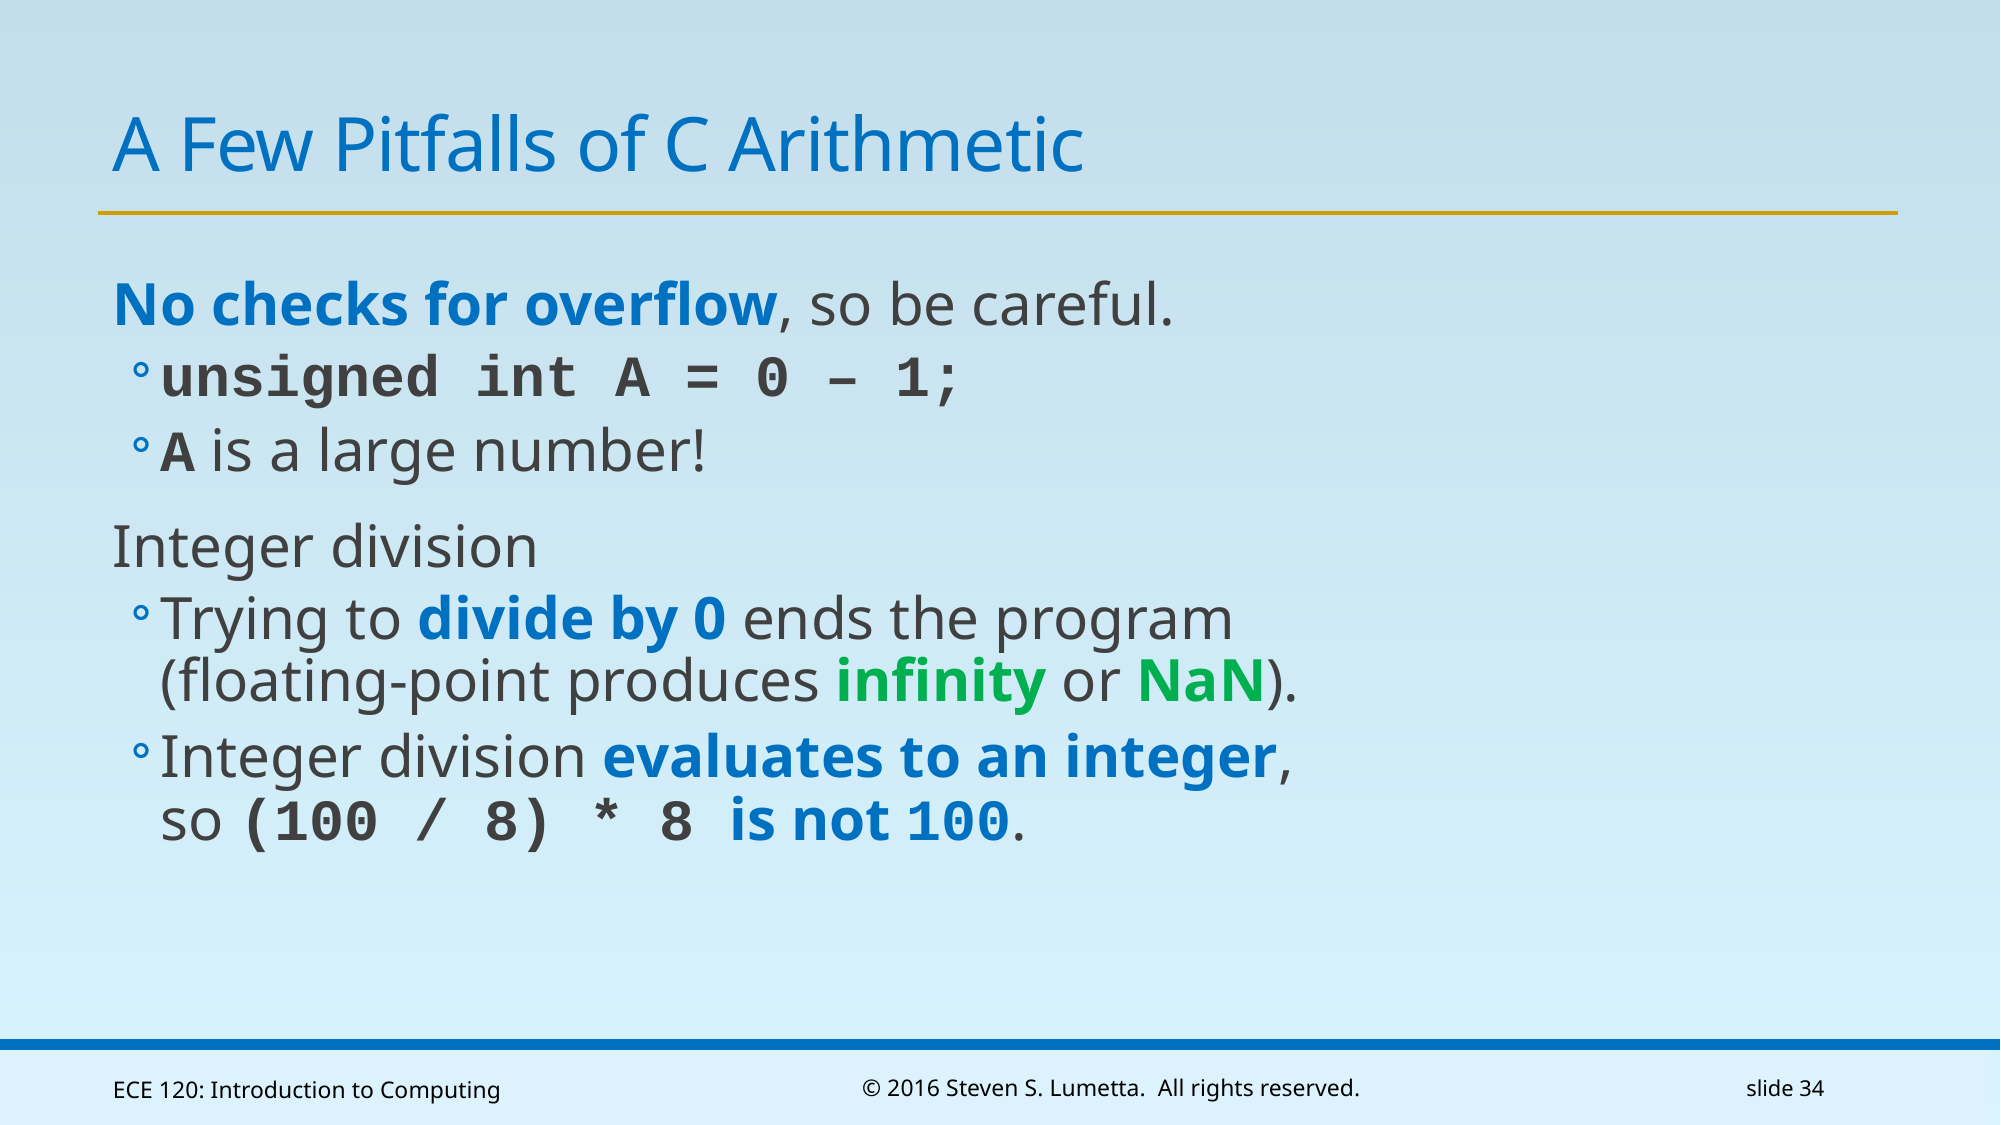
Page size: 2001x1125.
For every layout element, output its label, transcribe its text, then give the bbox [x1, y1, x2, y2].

slide_number slide 34 [1624, 1059, 1840, 1120]
list No checks for overflow, so be careful. unsigned int A = 0 – 1; A is a large number! Integer division Trying to divide by 0 ends the program (floating-point produces infinity or NaN). Integer division evaluates to an integer, so (100 / 8) * 8 is not 100. [97, 267, 1377, 963]
footer © 2016 Steven S. Lumetta. All rights reserved. [604, 1059, 1376, 1120]
title A Few Pitfalls of C Arithmetic [97, 88, 1900, 194]
slide_number ECE 120: Introduction to Computing [97, 1059, 586, 1120]
